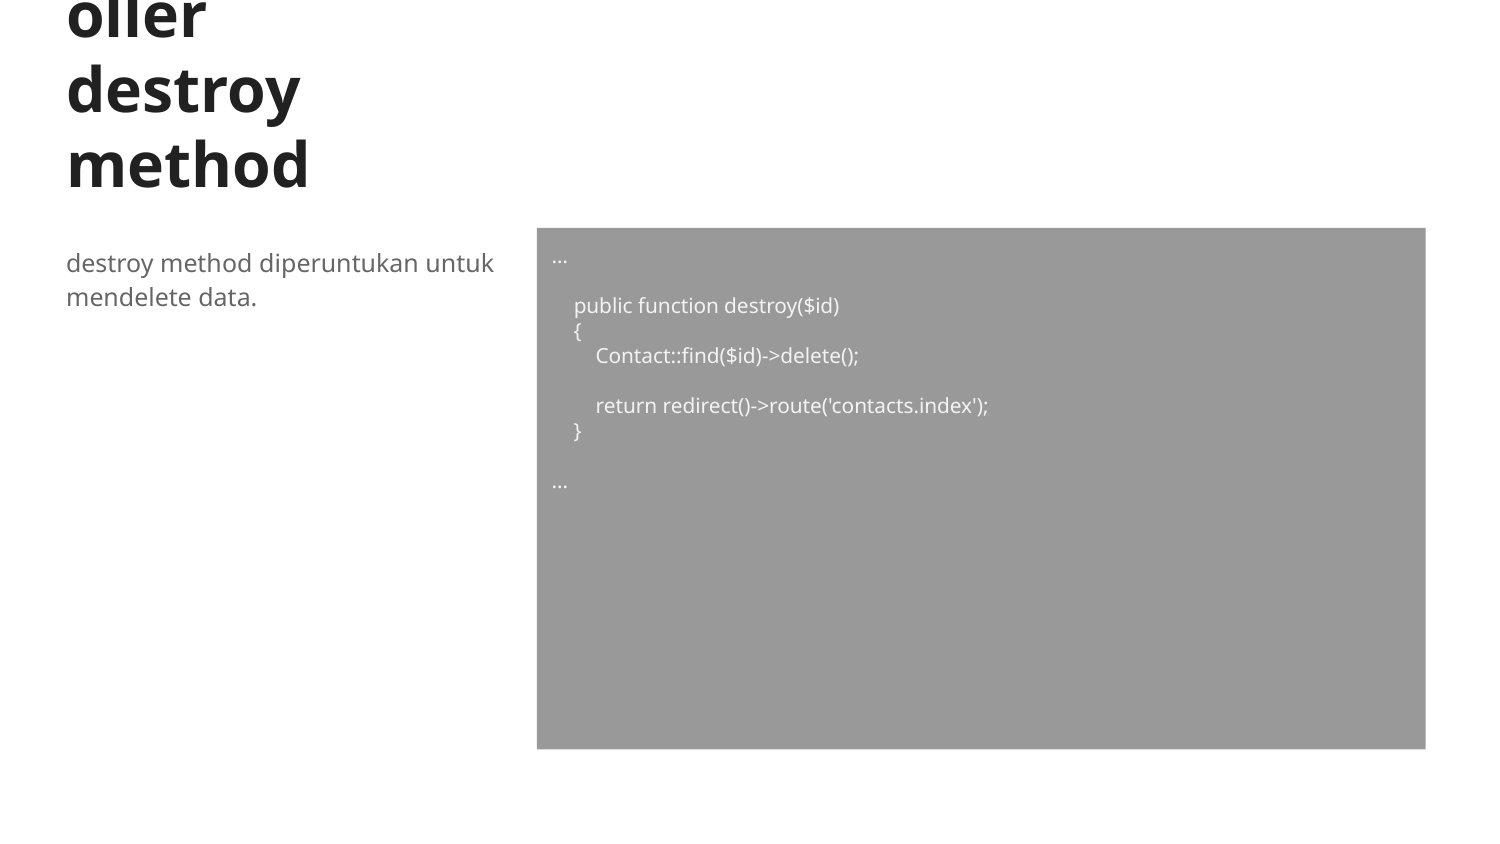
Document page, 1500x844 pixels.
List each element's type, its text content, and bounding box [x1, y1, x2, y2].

list … public function destroy($id) { Contact::find($id)->delete(); return redirect()->route('contacts.index'); } … [536, 227, 1426, 750]
list destroy method diperuntukan untuk mendelete data. [51, 227, 512, 750]
title Edit ContactController destroy method [51, 91, 512, 216]
